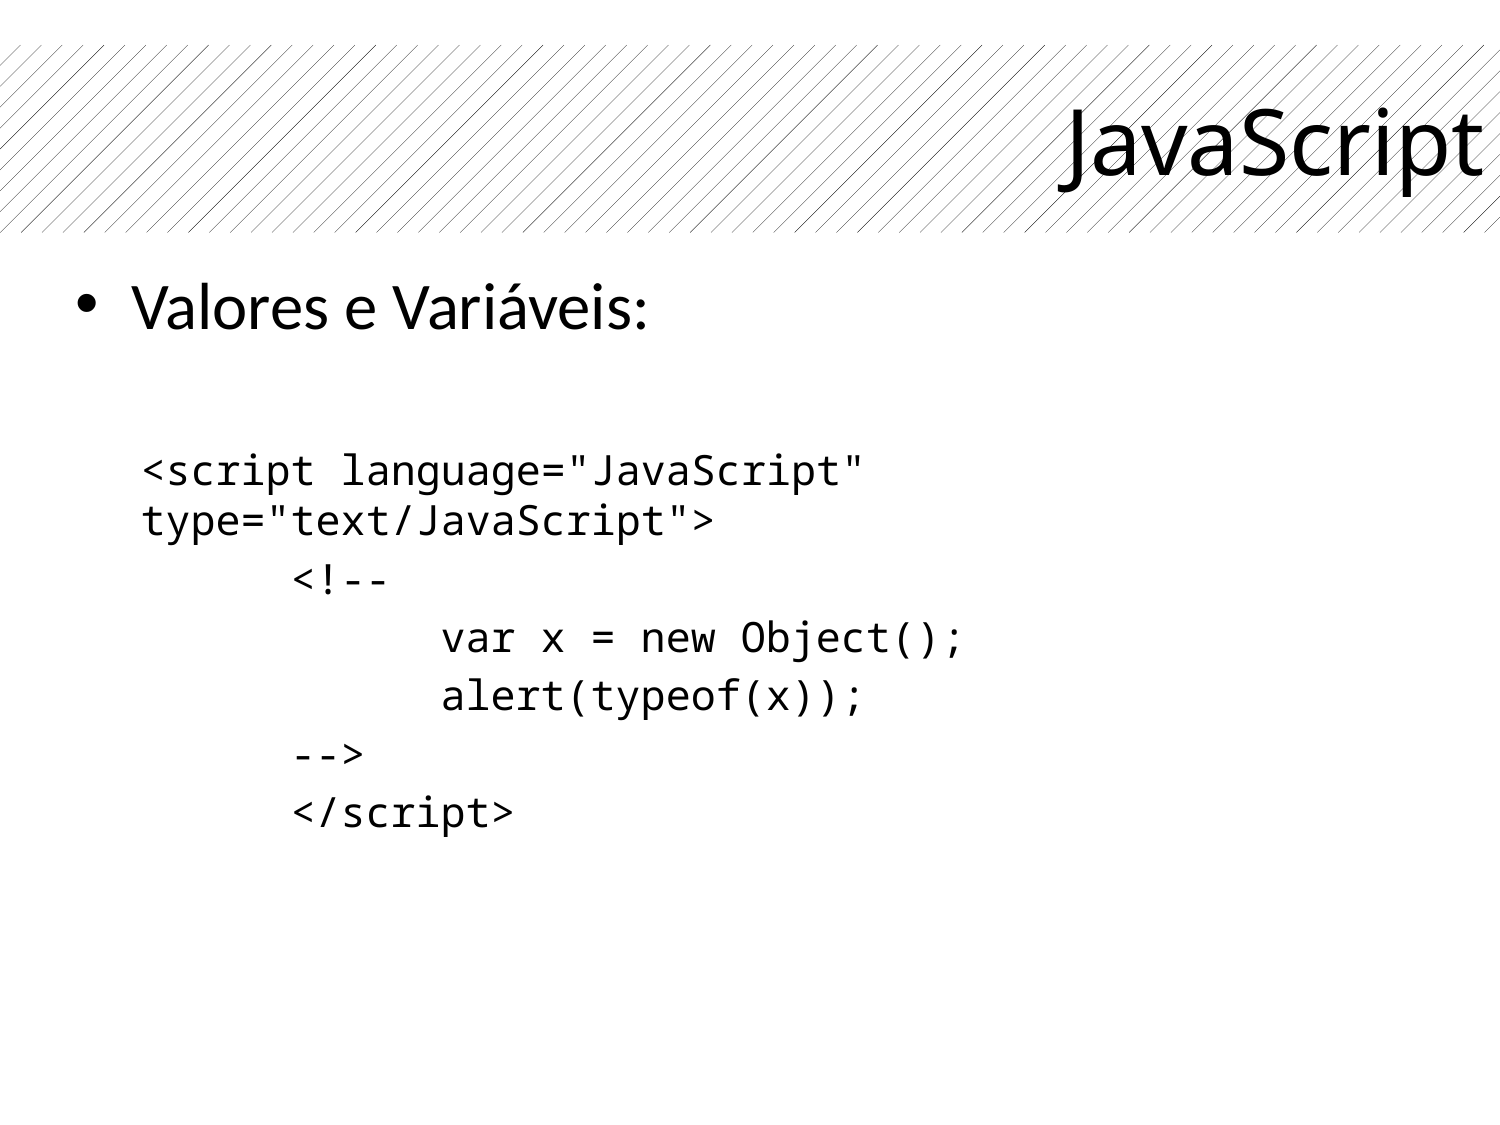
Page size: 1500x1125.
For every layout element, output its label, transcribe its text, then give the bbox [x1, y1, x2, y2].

title JavaScript [0, 45, 1500, 233]
list Valores e Variáveis: <script language="JavaScript" type="text/JavaScript"> <!-- var x = new Object(); alert(typeof(x)); --> </script> [75, 262, 1425, 1068]
